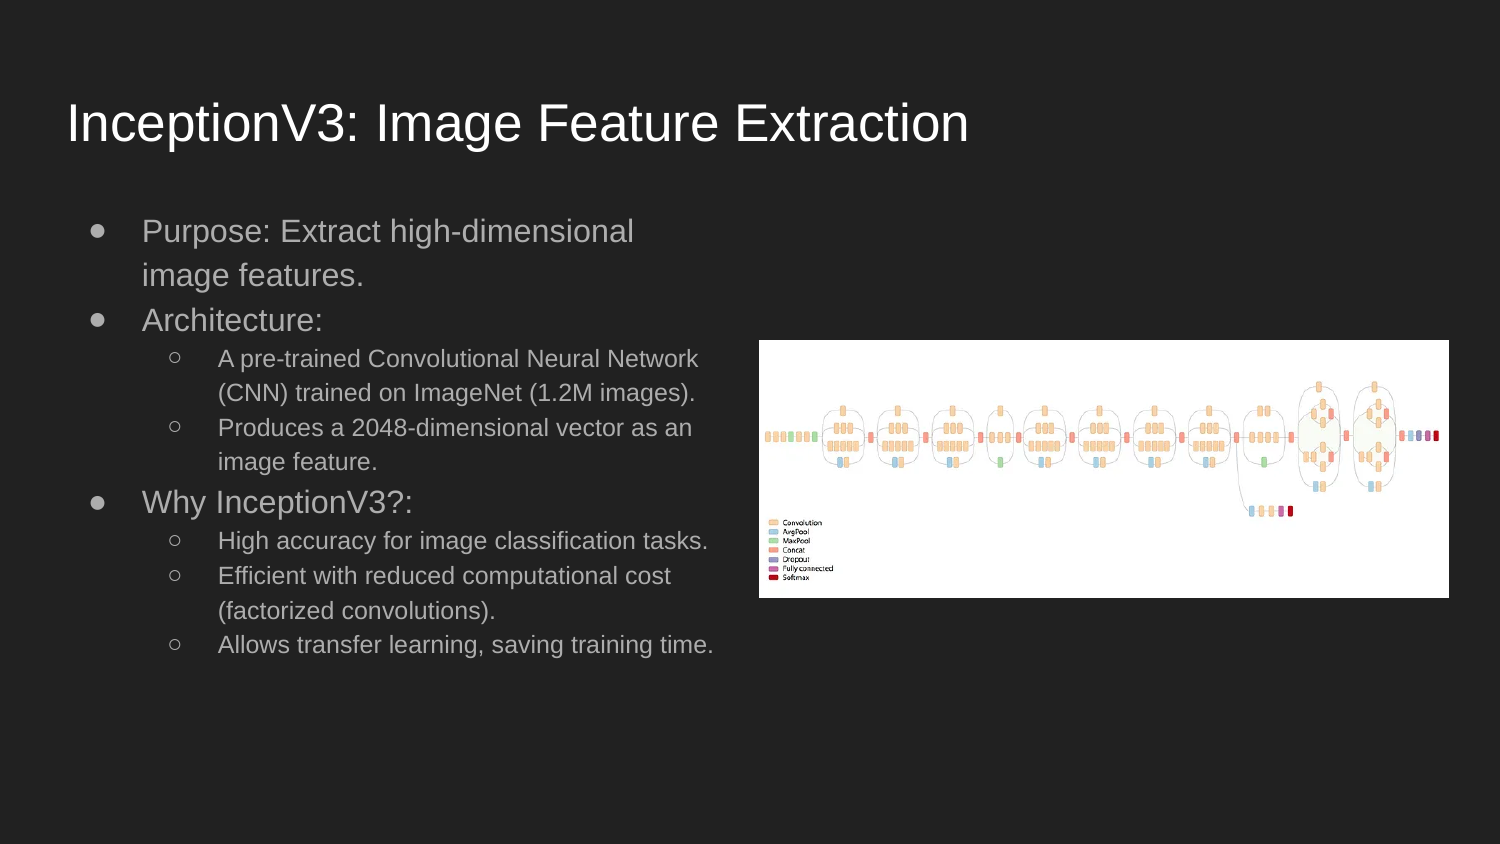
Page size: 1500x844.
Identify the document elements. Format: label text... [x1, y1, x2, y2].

list Purpose: Extract high-dimensional image features. Architecture: A pre-trained Convolutional Neural Network (CNN) trained on ImageNet (1.2M images). Produces a 2048-dimensional vector as an image feature. Why InceptionV3?: High accuracy for image classification tasks. Efficient with reduced computational cost (factorized convolutions). Allows transfer learning, saving training time. [51, 189, 731, 750]
title InceptionV3: Image Feature Extraction [51, 72, 1449, 167]
picture [759, 340, 1450, 599]
